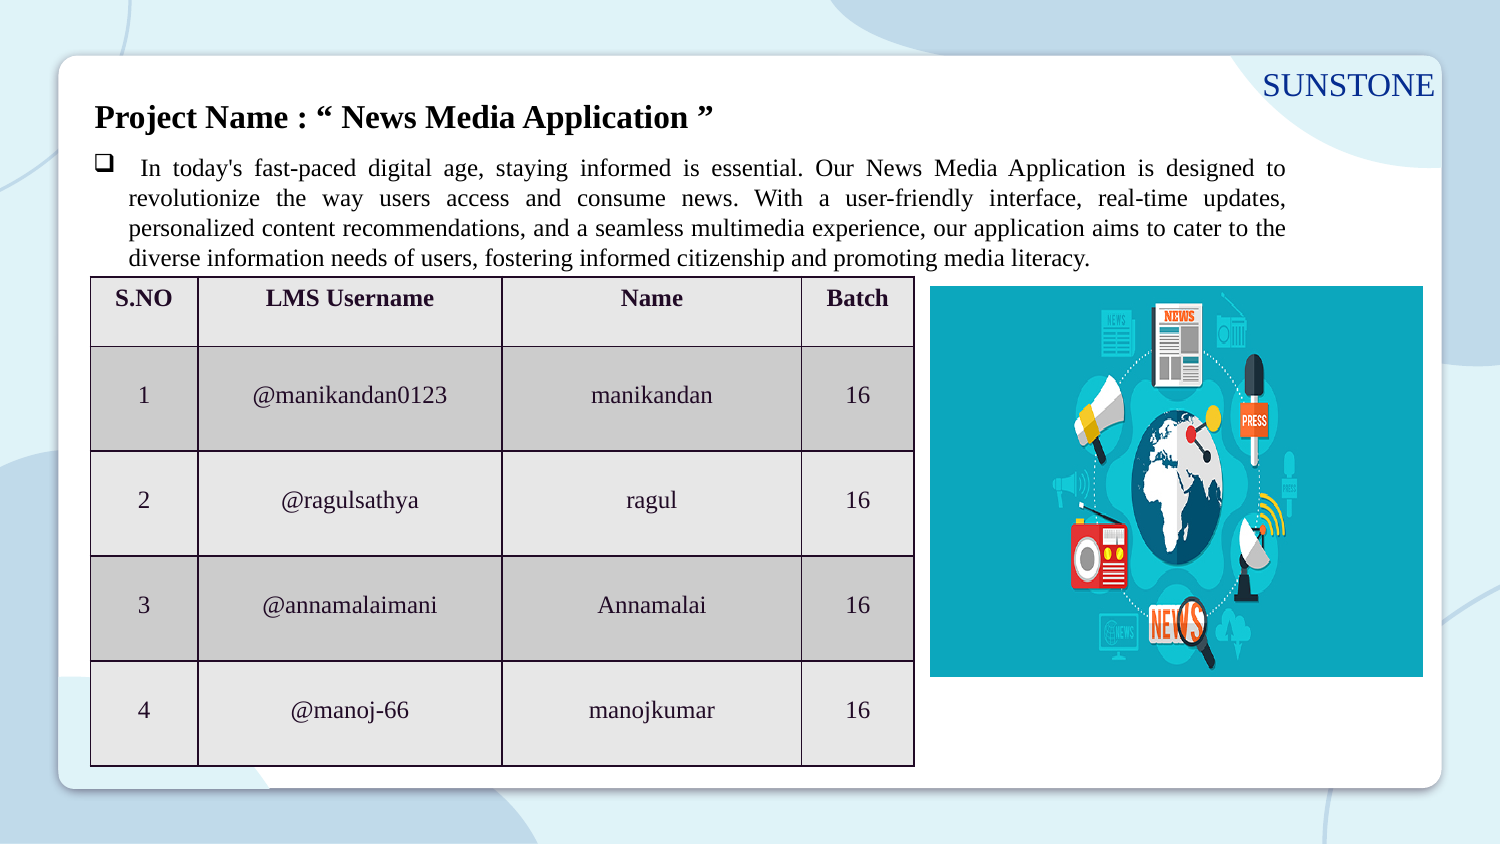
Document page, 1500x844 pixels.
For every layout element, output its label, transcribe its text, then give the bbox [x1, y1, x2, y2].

table_header S.NO [91, 278, 197, 346]
table_cell 3 [91, 557, 197, 660]
text_box SUNSTONE [1234, 42, 1463, 166]
text_box Project Name : “ News Media Application ” [79, 88, 943, 143]
text_box [58, 676, 270, 789]
table_cell 16 [802, 452, 913, 555]
table_cell @annamalaimani [199, 557, 501, 660]
table_cell manojkumar [503, 662, 801, 765]
table_cell @manikandan0123 [199, 347, 501, 450]
table_header Name [503, 278, 801, 346]
table_cell 16 [802, 557, 913, 660]
text_box In today's fast-paced digital age, staying informed is essential. Our News Media Application is designed to revolutionize the way users access and consume news. With a user-friendly interface, real-time updates, personalized content recommendations, and a seamless multimedia experience, our application aims to cater to the diverse information needs of users, fostering informed citizenship and promoting media literacy. [78, 143, 1303, 279]
table_cell 1 [91, 347, 197, 450]
table_cell 4 [91, 662, 197, 765]
table_cell @manoj-66 [199, 662, 501, 765]
table_header LMS Username [199, 278, 501, 346]
table_cell 2 [91, 452, 197, 555]
table_cell @ragulsathya [199, 452, 501, 555]
table_cell 16 [802, 347, 913, 450]
table_cell Annamalai [503, 557, 801, 660]
table_header Batch [802, 278, 913, 346]
picture [930, 286, 1423, 677]
table_cell manikandan [503, 347, 801, 450]
table_cell ragul [503, 452, 801, 555]
table_cell 16 [802, 662, 913, 765]
